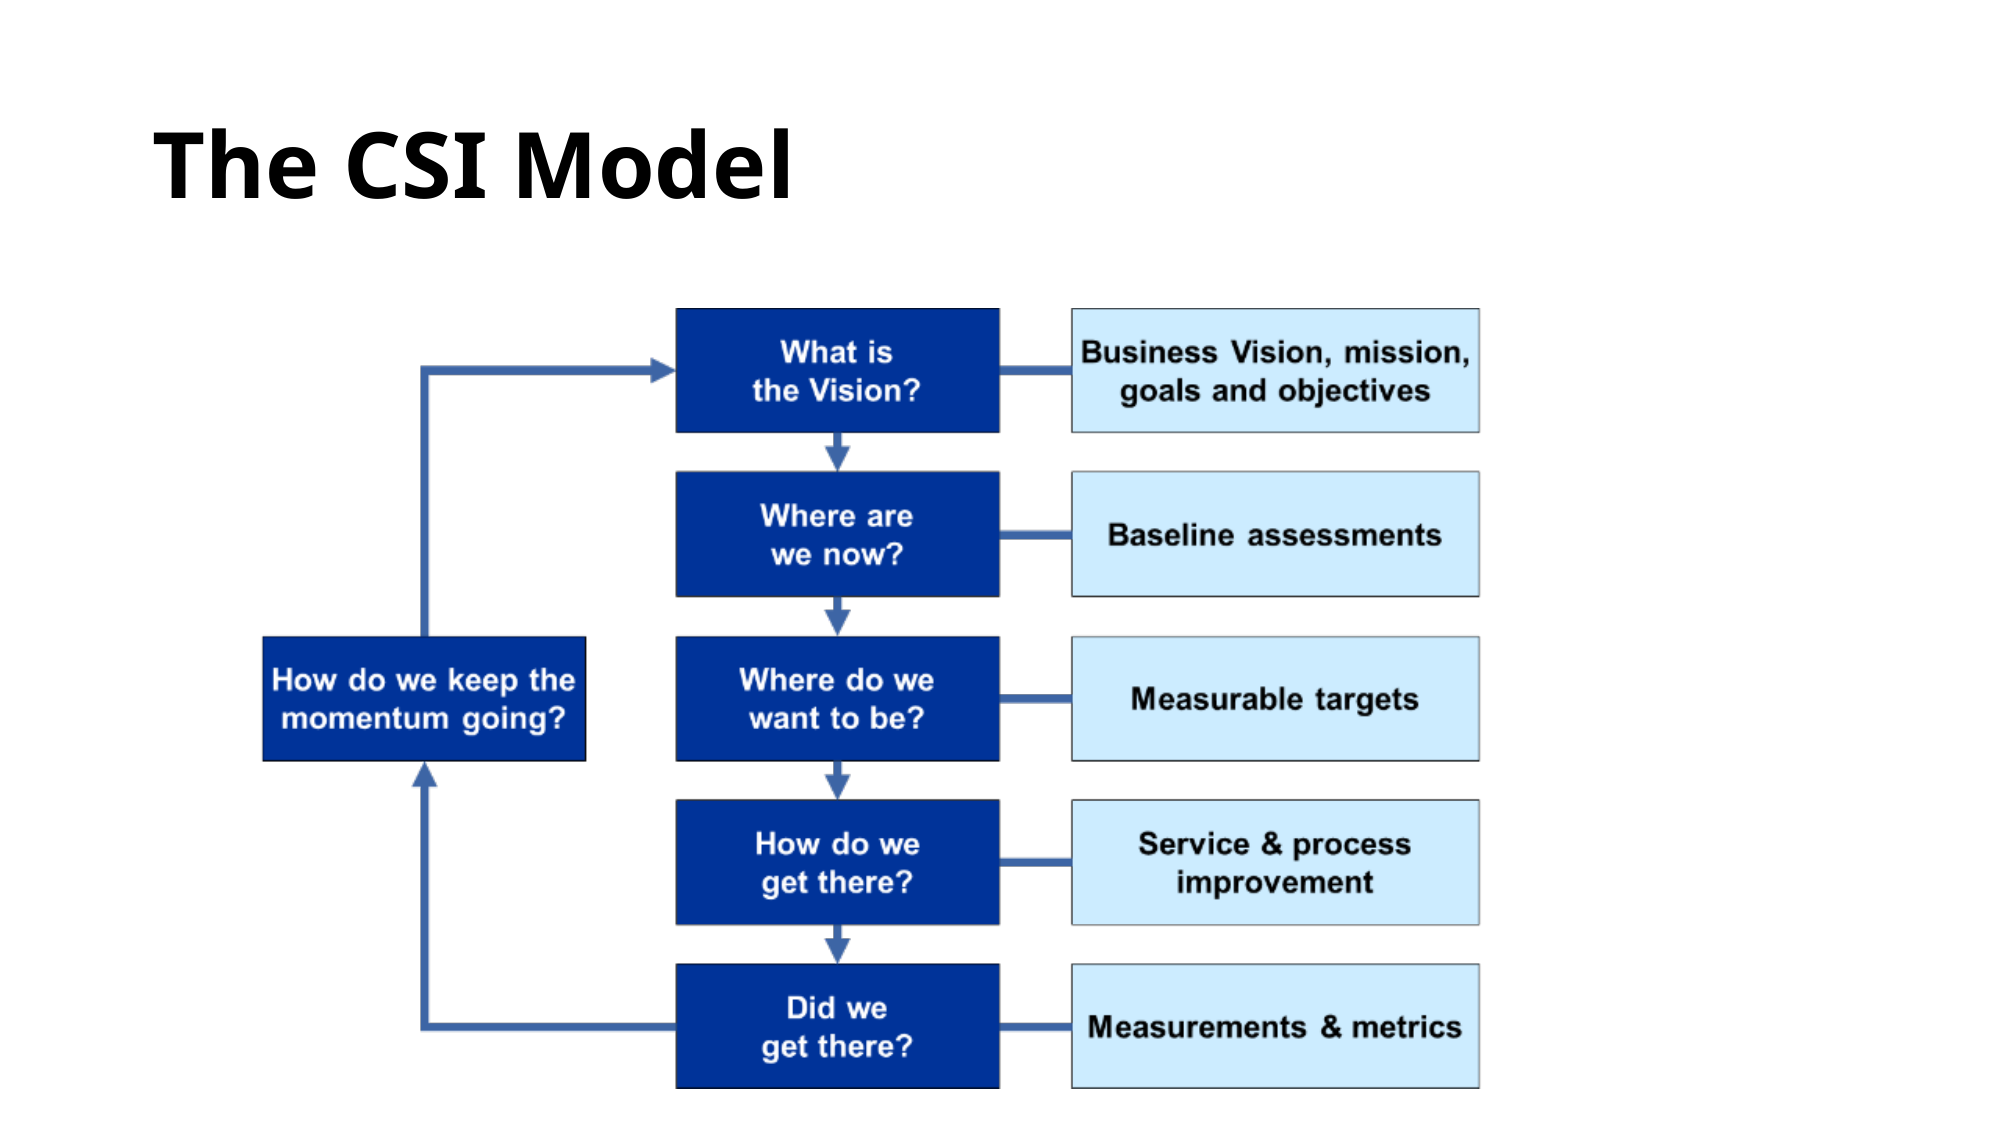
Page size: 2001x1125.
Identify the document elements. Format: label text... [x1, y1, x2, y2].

picture [252, 308, 1503, 1089]
title The CSI Model [137, 59, 1863, 278]
